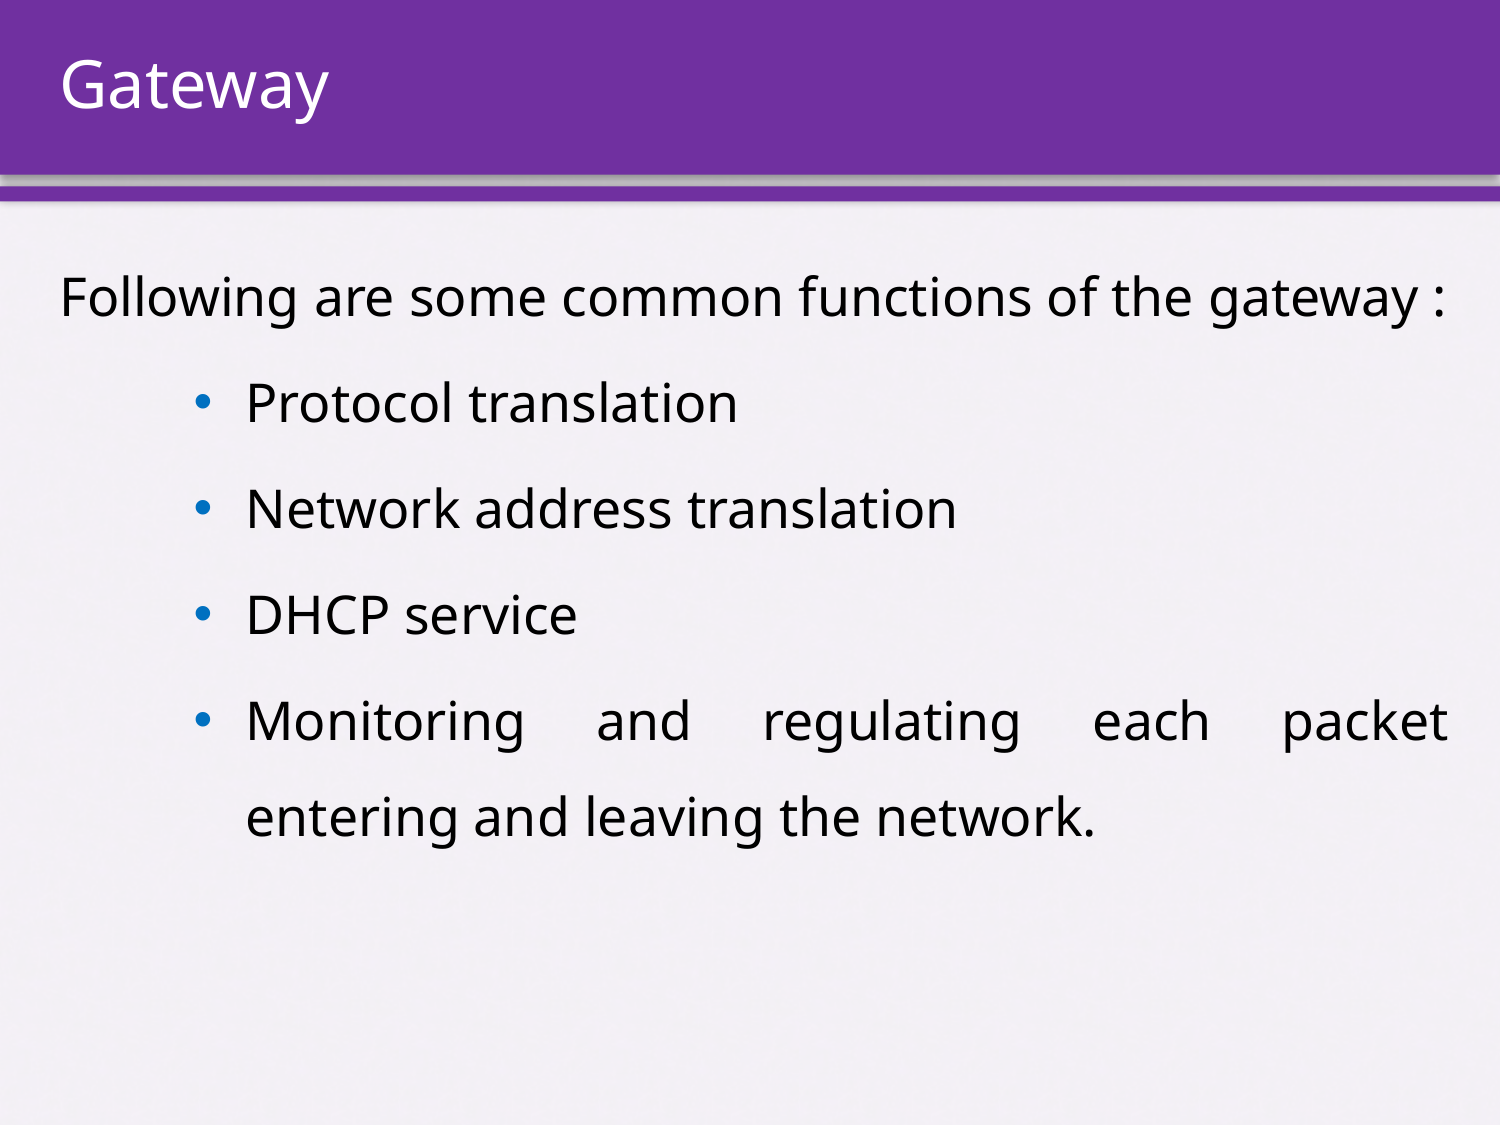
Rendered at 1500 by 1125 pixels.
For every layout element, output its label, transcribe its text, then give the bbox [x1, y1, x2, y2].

title Gateway [44, 0, 1464, 175]
list Following are some common functions of the gateway : Protocol translation Network address translation DHCP service Monitoring and regulating each packet entering and leaving the network. [44, 223, 1464, 940]
